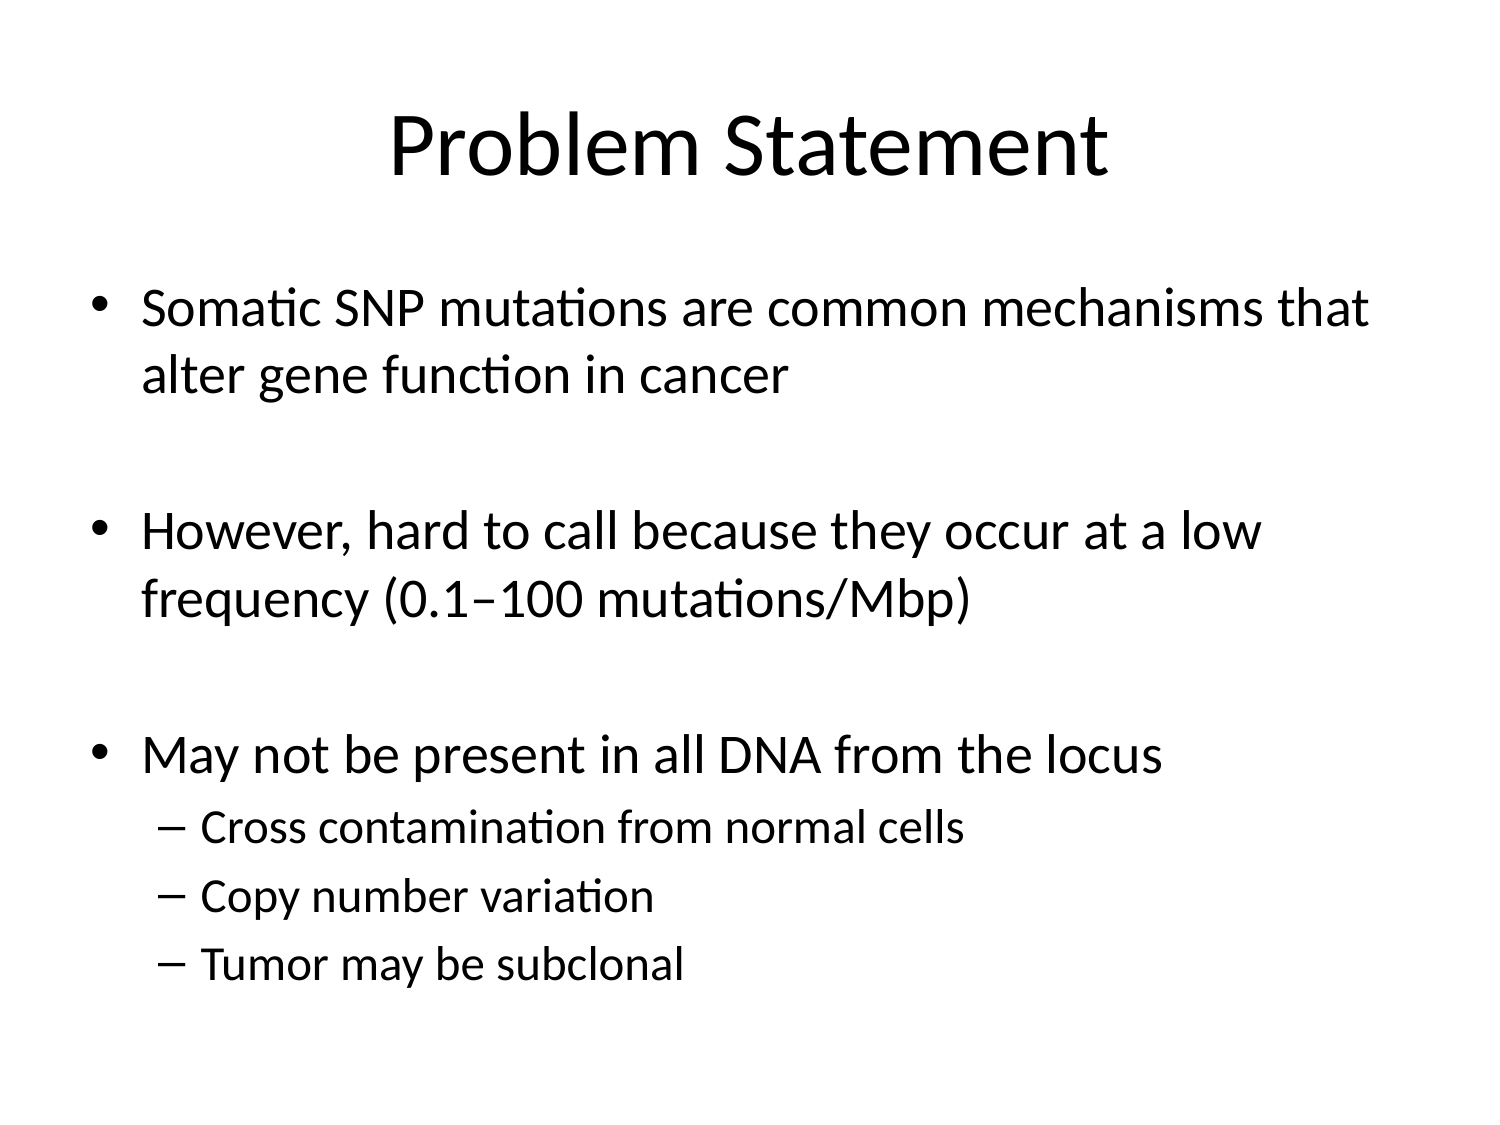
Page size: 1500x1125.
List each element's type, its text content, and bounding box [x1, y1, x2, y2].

title Problem Statement [75, 45, 1425, 233]
list Somatic SNP mutations are common mechanisms that alter gene function in cancer However, hard to call because they occur at a low frequency (0.1–100 mutations/Mbp) May not be present in all DNA from the locus Cross contamination from normal cells Copy number variation Tumor may be subclonal [75, 262, 1425, 1005]
